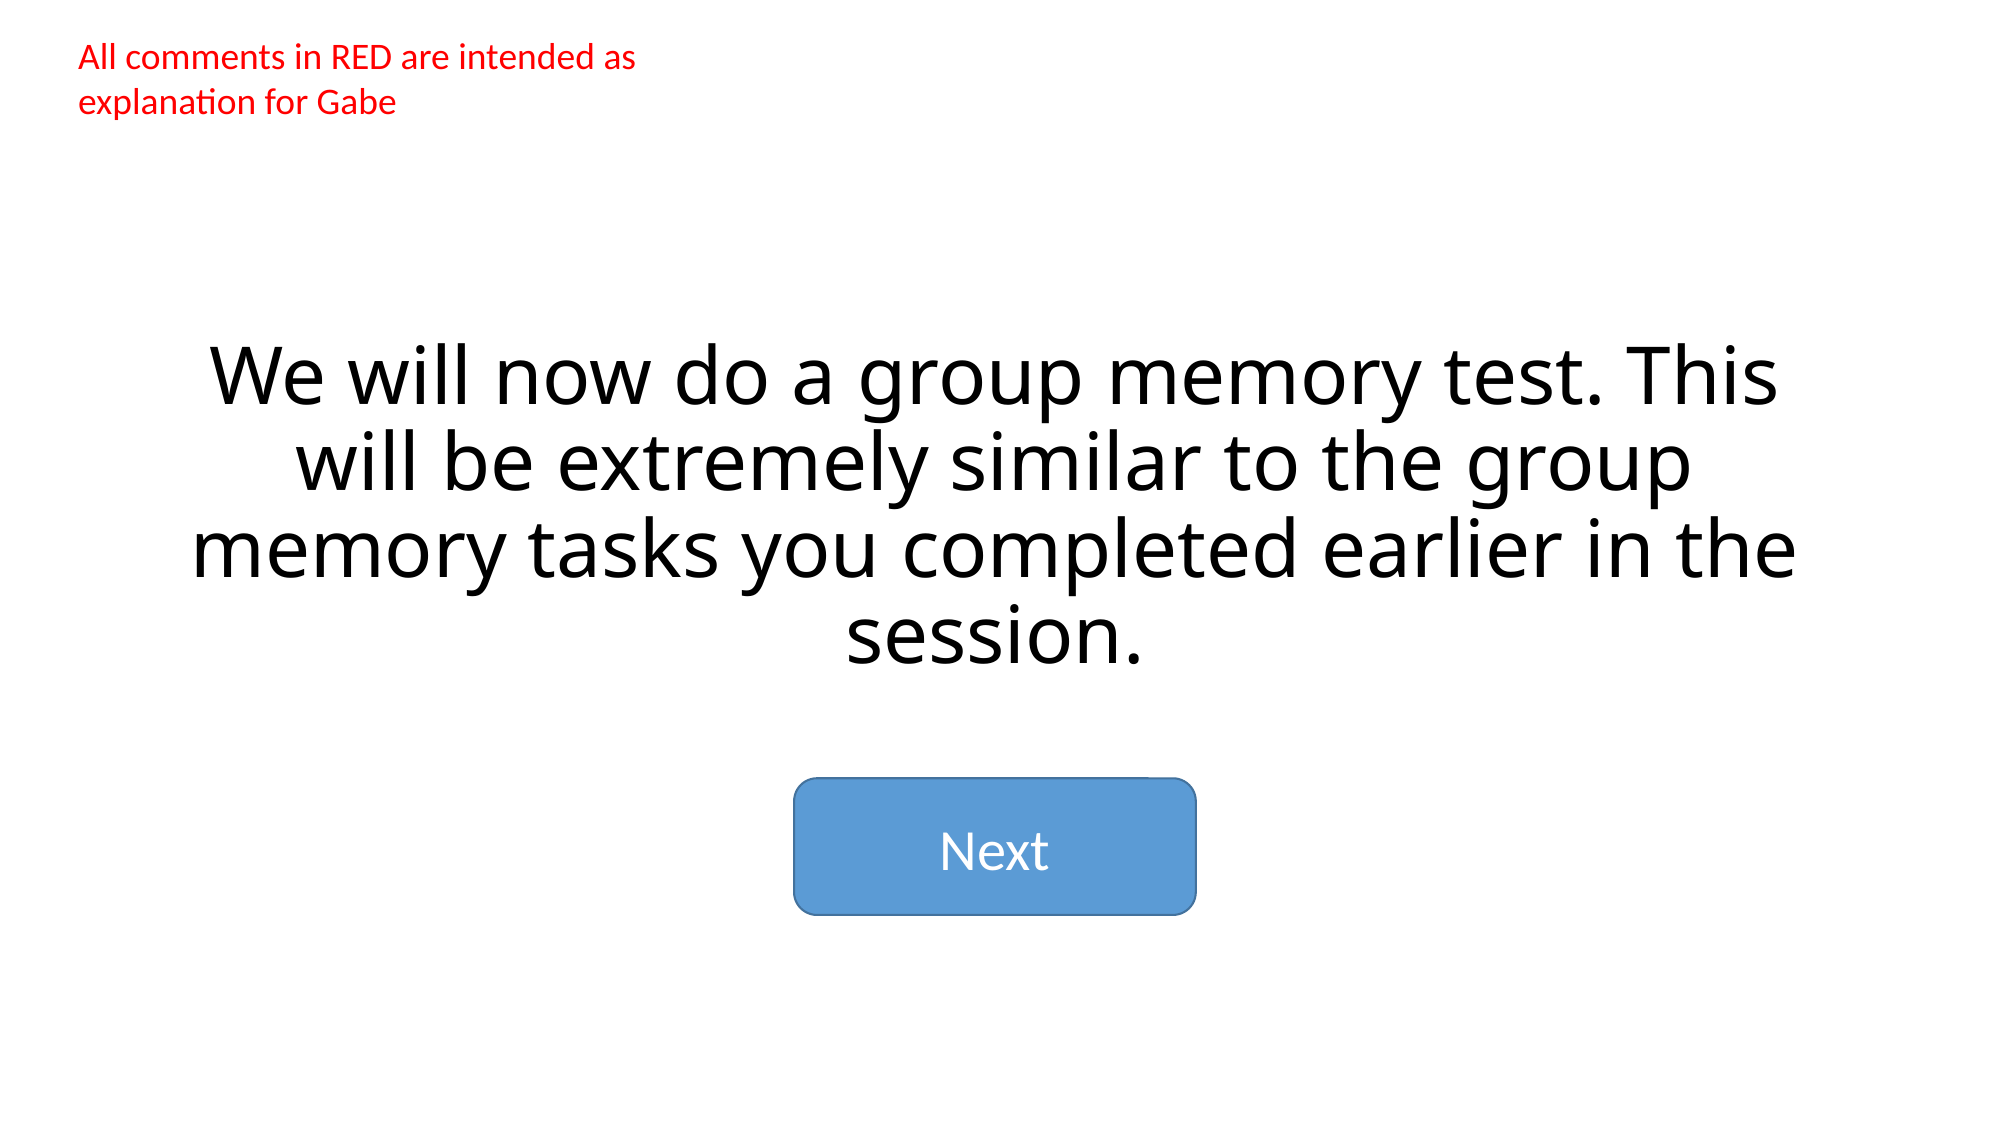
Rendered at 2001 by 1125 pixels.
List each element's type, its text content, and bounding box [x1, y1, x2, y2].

text_box We will now do a group memory test. This will be extremely similar to the group memory tasks you completed earlier in the session. [132, 328, 1858, 689]
text_box Next [793, 777, 1197, 916]
text_box All comments in RED are intended as explanation for Gabe [63, 24, 839, 130]
